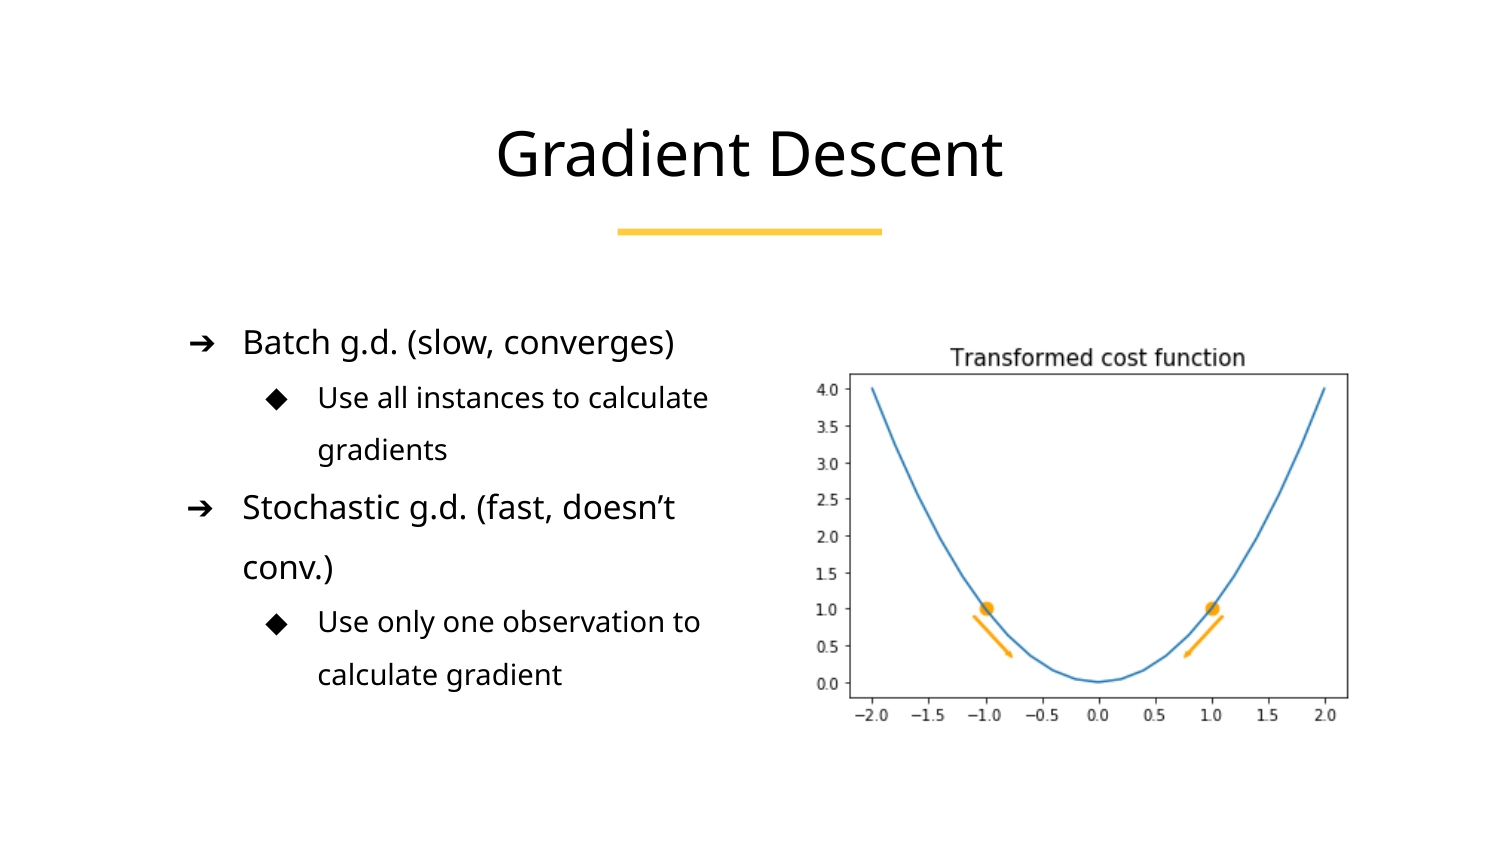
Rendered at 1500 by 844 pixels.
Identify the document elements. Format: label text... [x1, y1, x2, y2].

text_box Batch g.d. (slow, converges) Use all instances to calculate gradients Stochastic g.d. (fast, doesn’t conv.) Use only one observation to calculate gradient [152, 286, 786, 786]
text_box Gradient Descent [0, 99, 1500, 198]
picture [805, 338, 1362, 734]
text_box [617, 228, 883, 236]
